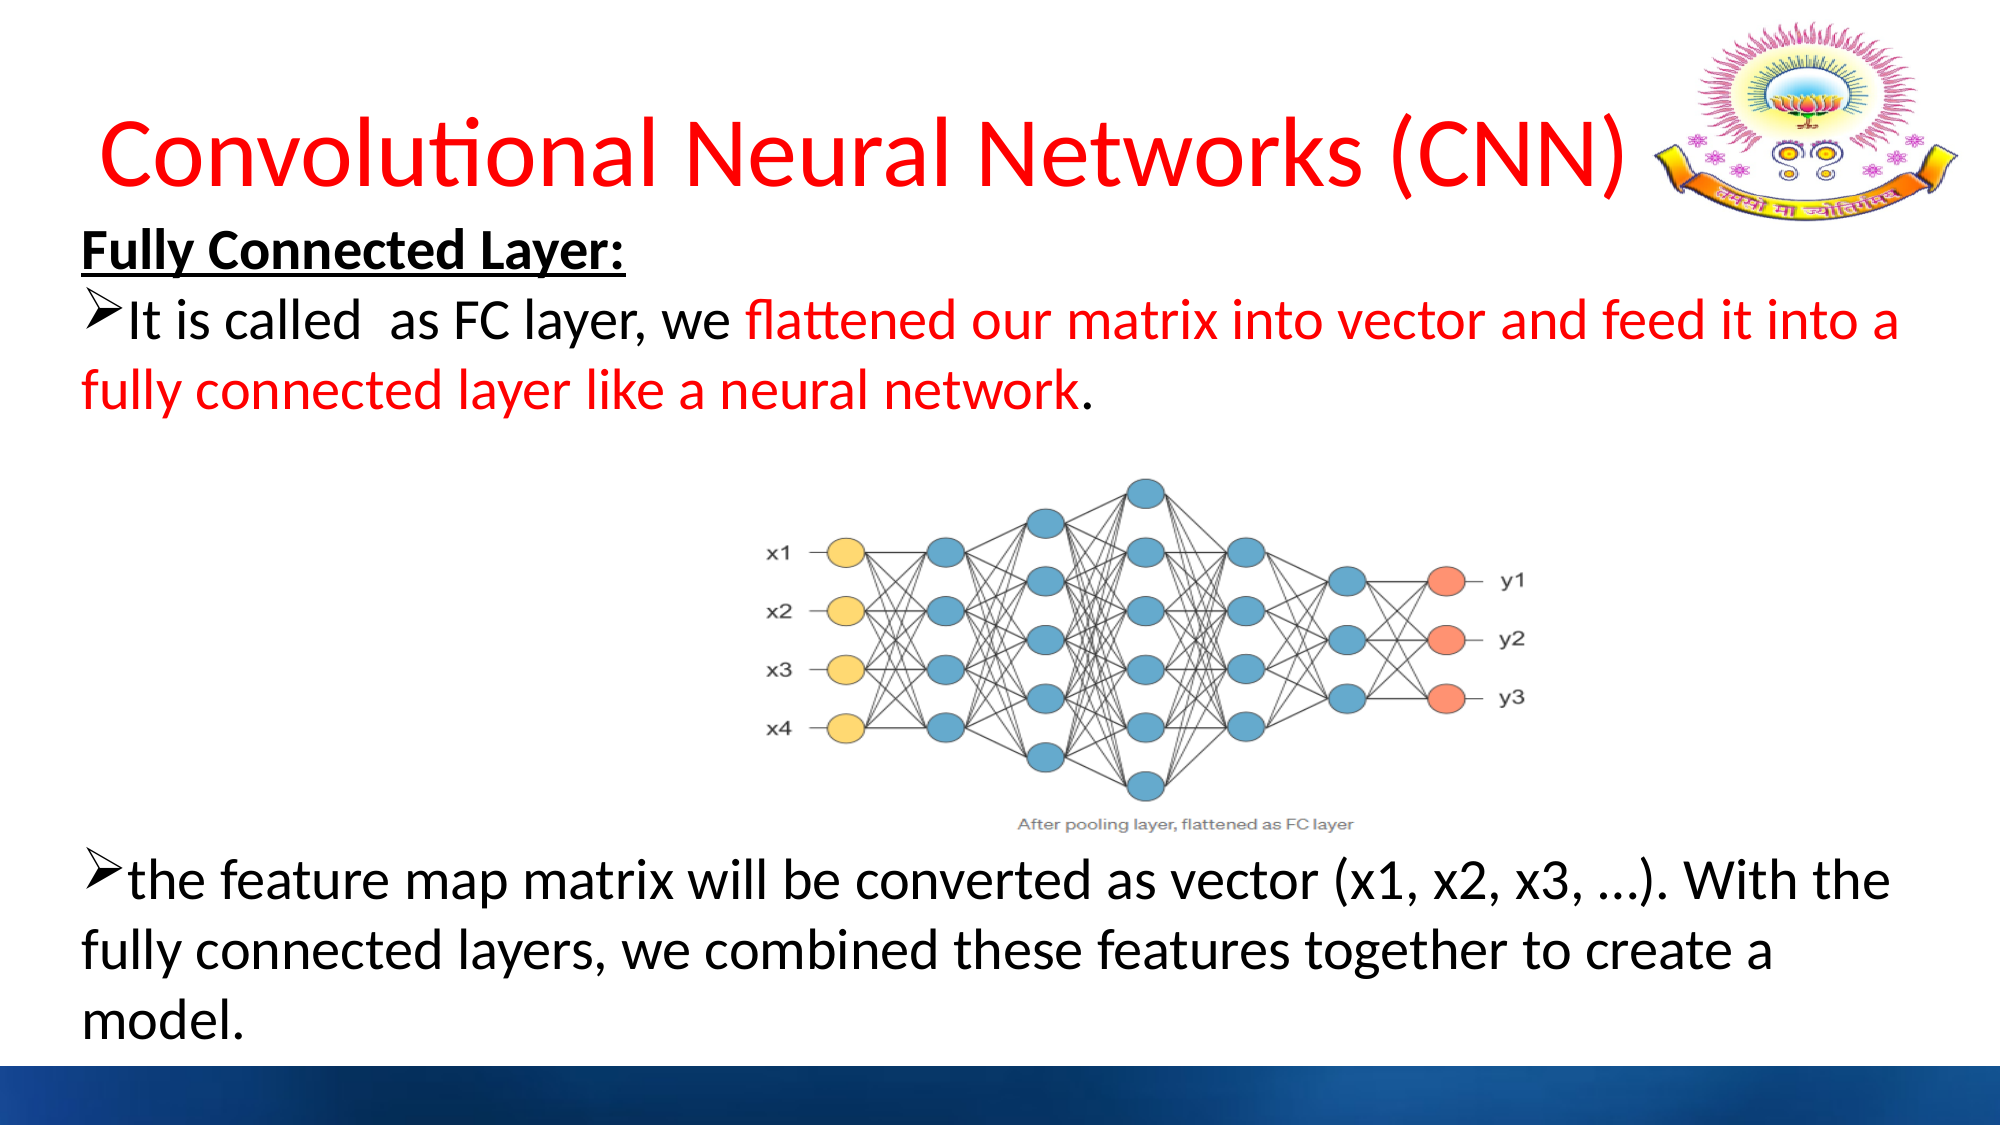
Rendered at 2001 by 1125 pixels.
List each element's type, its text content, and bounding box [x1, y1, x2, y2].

text_box Convolutional Neural Networks (CNN) [81, 77, 1644, 202]
text_box Fully Connected Layer: It is called as FC layer, we flattened our matrix into vector and feed it into a fully connected layer like a neural network. the feature map matrix will be converted as vector (x1, x2, x3, …). With the fully connected layers, we combined these features together to create a model. [63, 202, 1962, 1066]
picture [679, 454, 1575, 851]
picture [0, 1066, 2000, 1125]
picture [1644, 19, 1976, 226]
